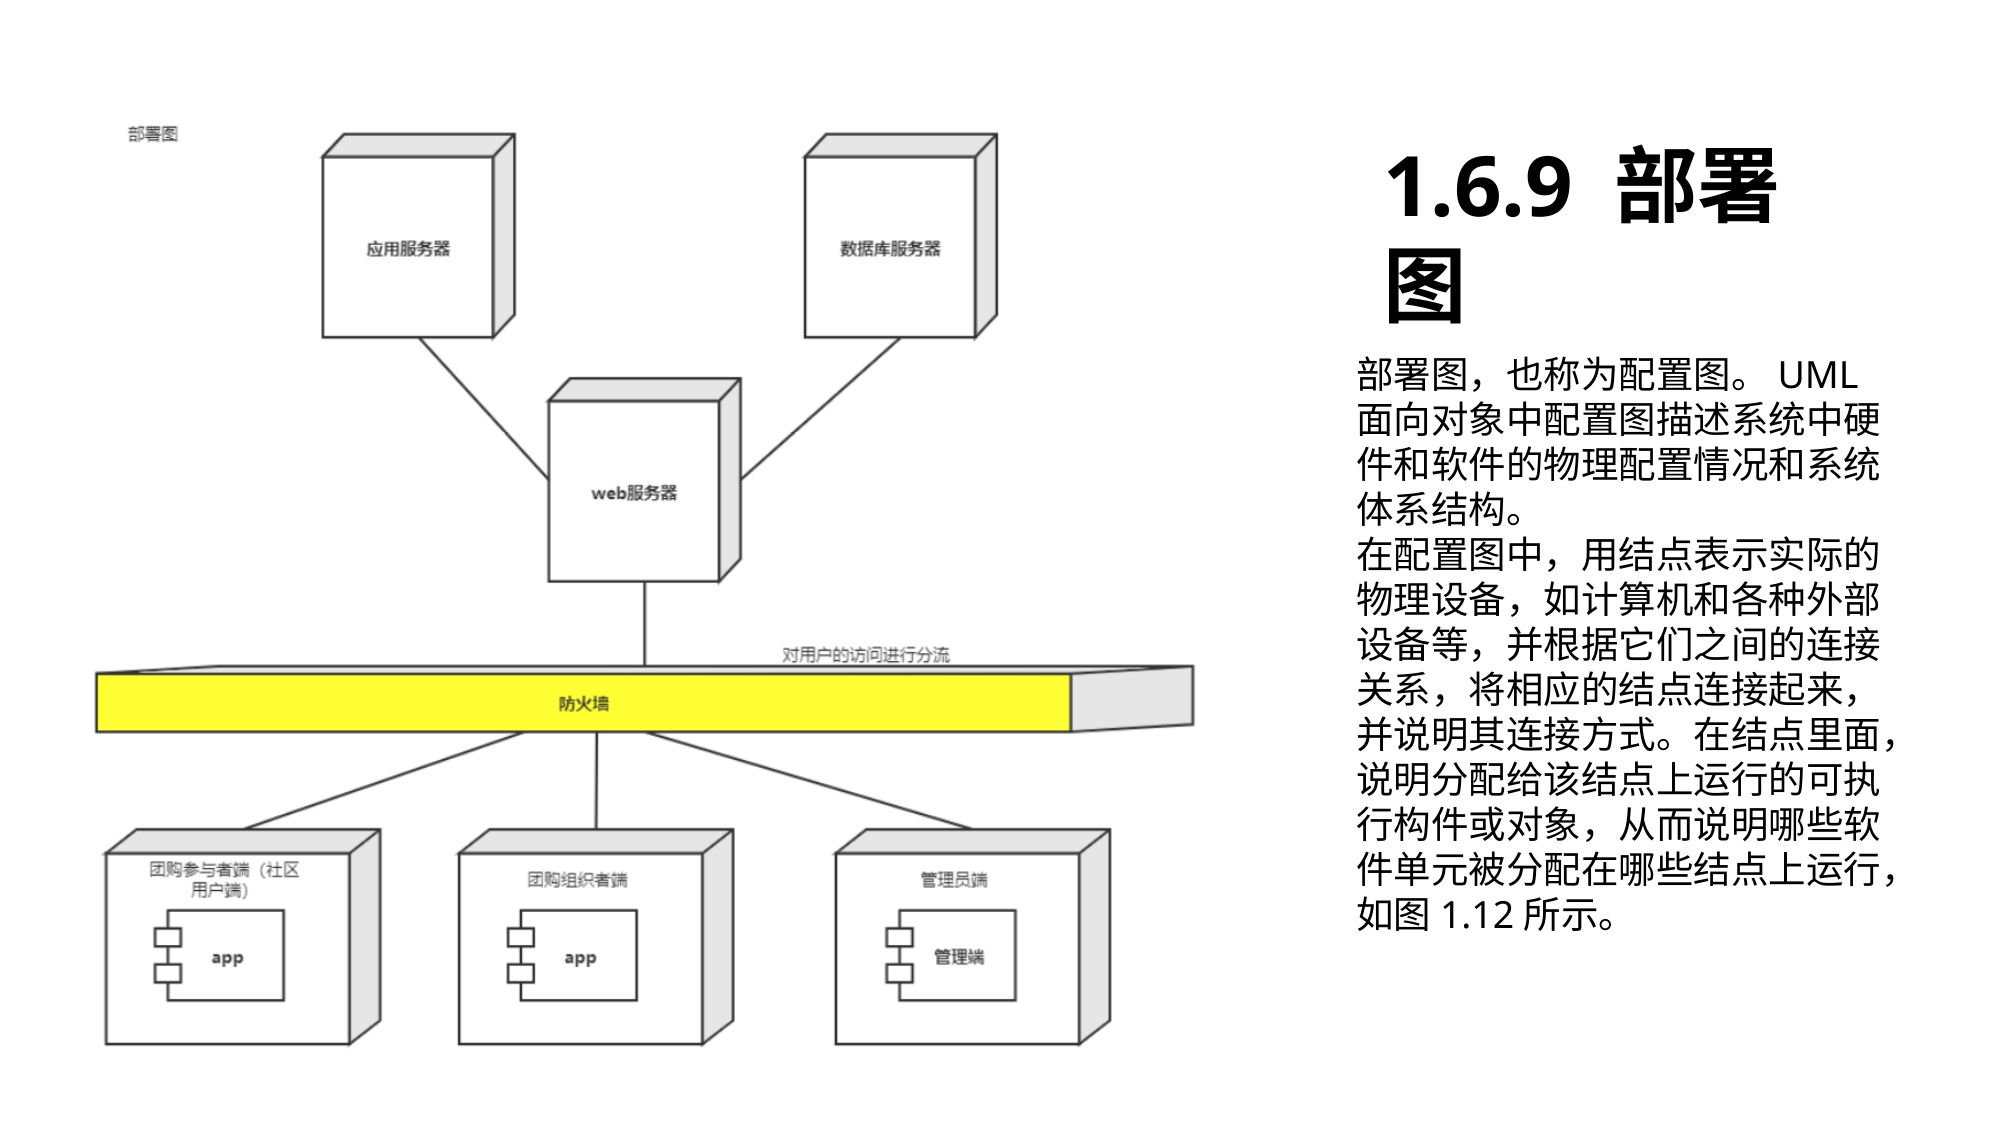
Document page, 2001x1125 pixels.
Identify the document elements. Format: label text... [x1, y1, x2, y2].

text_box 部署图，也称为配置图。UML面向对象中配置图描述系统中硬件和软件的物理配置情况和系统体系结构。 在配置图中，用结点表示实际的物理设备，如计算机和各种外部设备等，并根据它们之间的连接关系，将相应的结点连接起来，并说明其连接方式。在结点里面，说明分配给该结点上运行的可执行构件或对象，从而说明哪些软件单元被分配在哪些结点上运行，如图1.12所示。 [1341, 343, 1901, 943]
text_box 1.6.9 部署图 [1368, 125, 1874, 340]
picture [91, 105, 1199, 1059]
